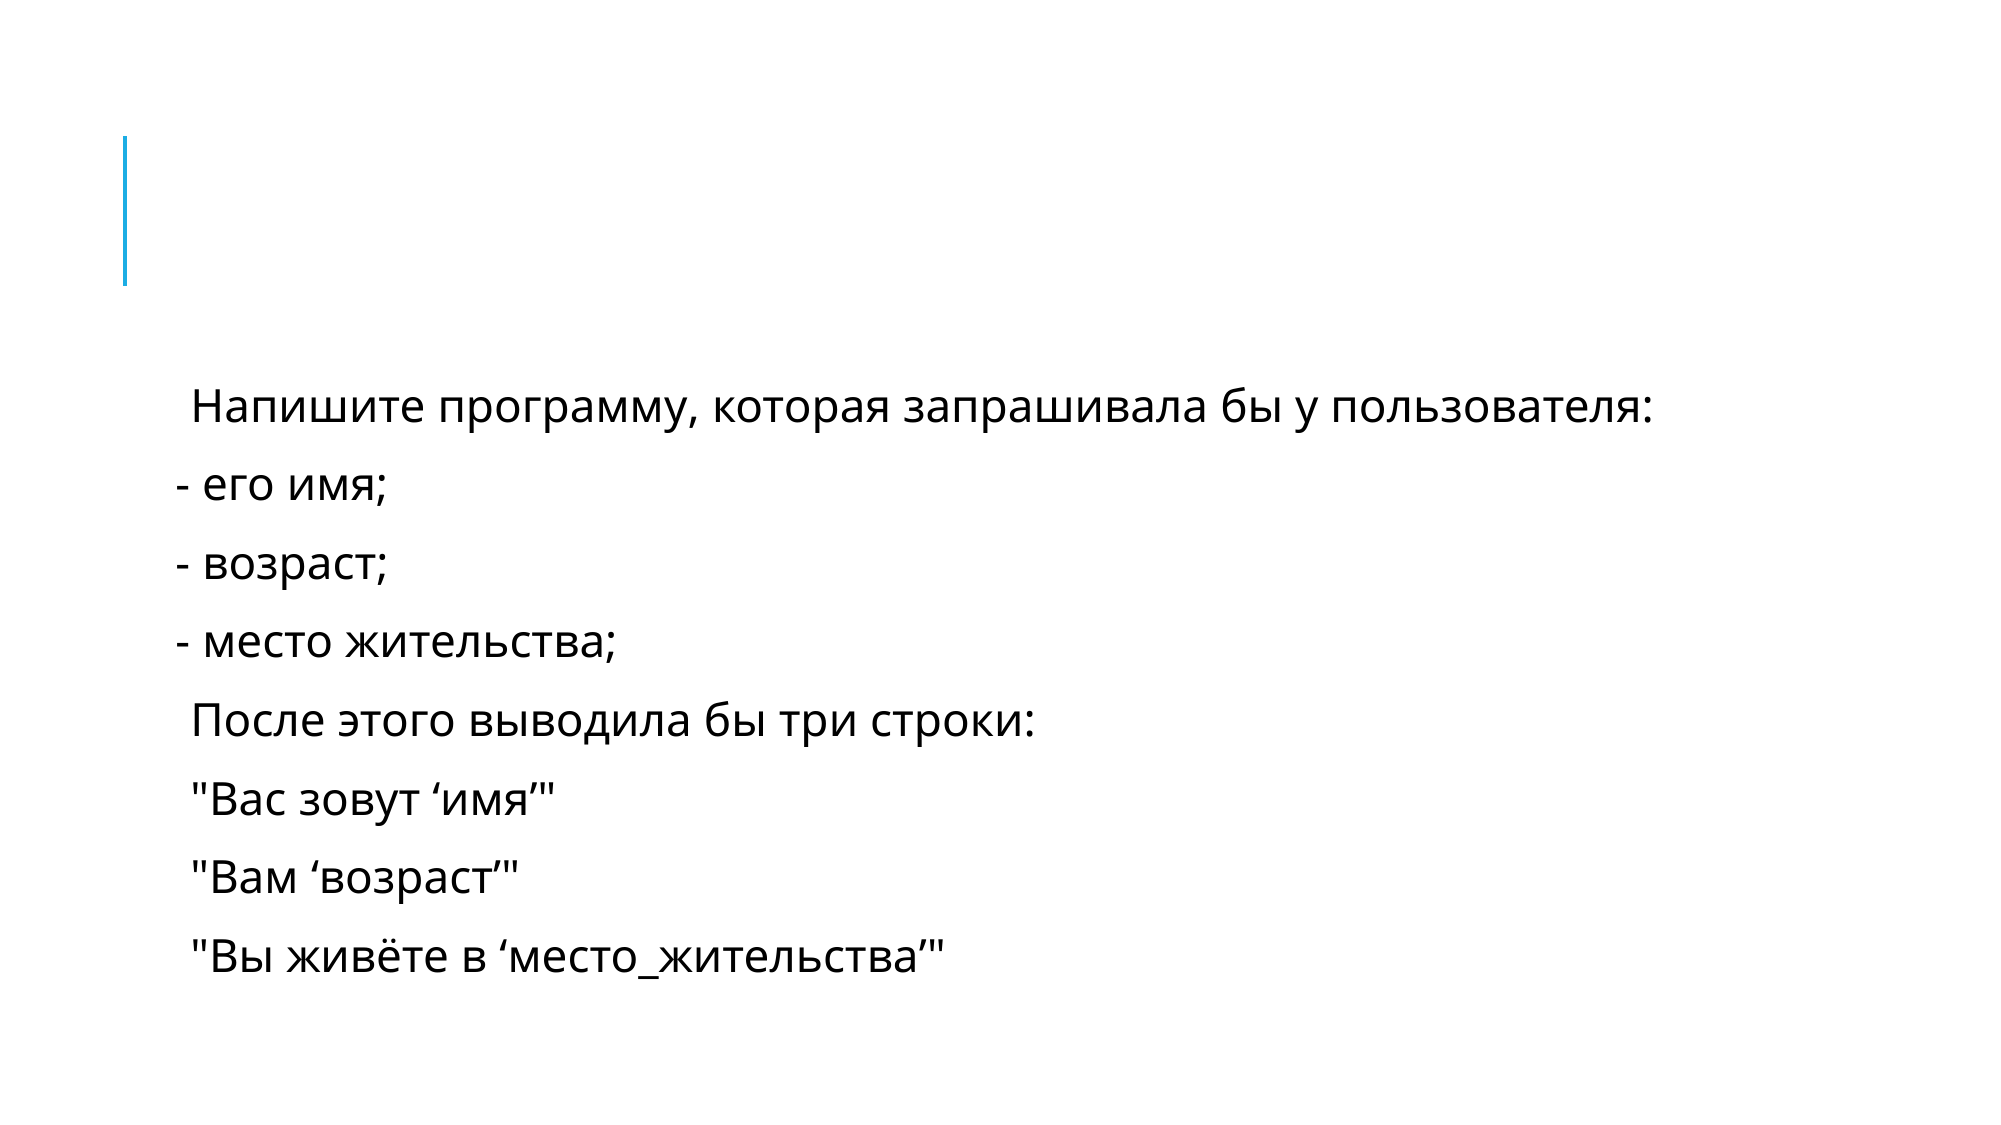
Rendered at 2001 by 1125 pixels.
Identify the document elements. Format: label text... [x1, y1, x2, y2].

list Напишите программу, которая запрашивала бы у пользователя: - его имя; - возраст; - место жительства; После этого выводила бы три строки: "Вас зовут ‘имя’" "Вам ‘возраст’" "Вы живёте в ‘место_жительства’" [168, 375, 1763, 1035]
